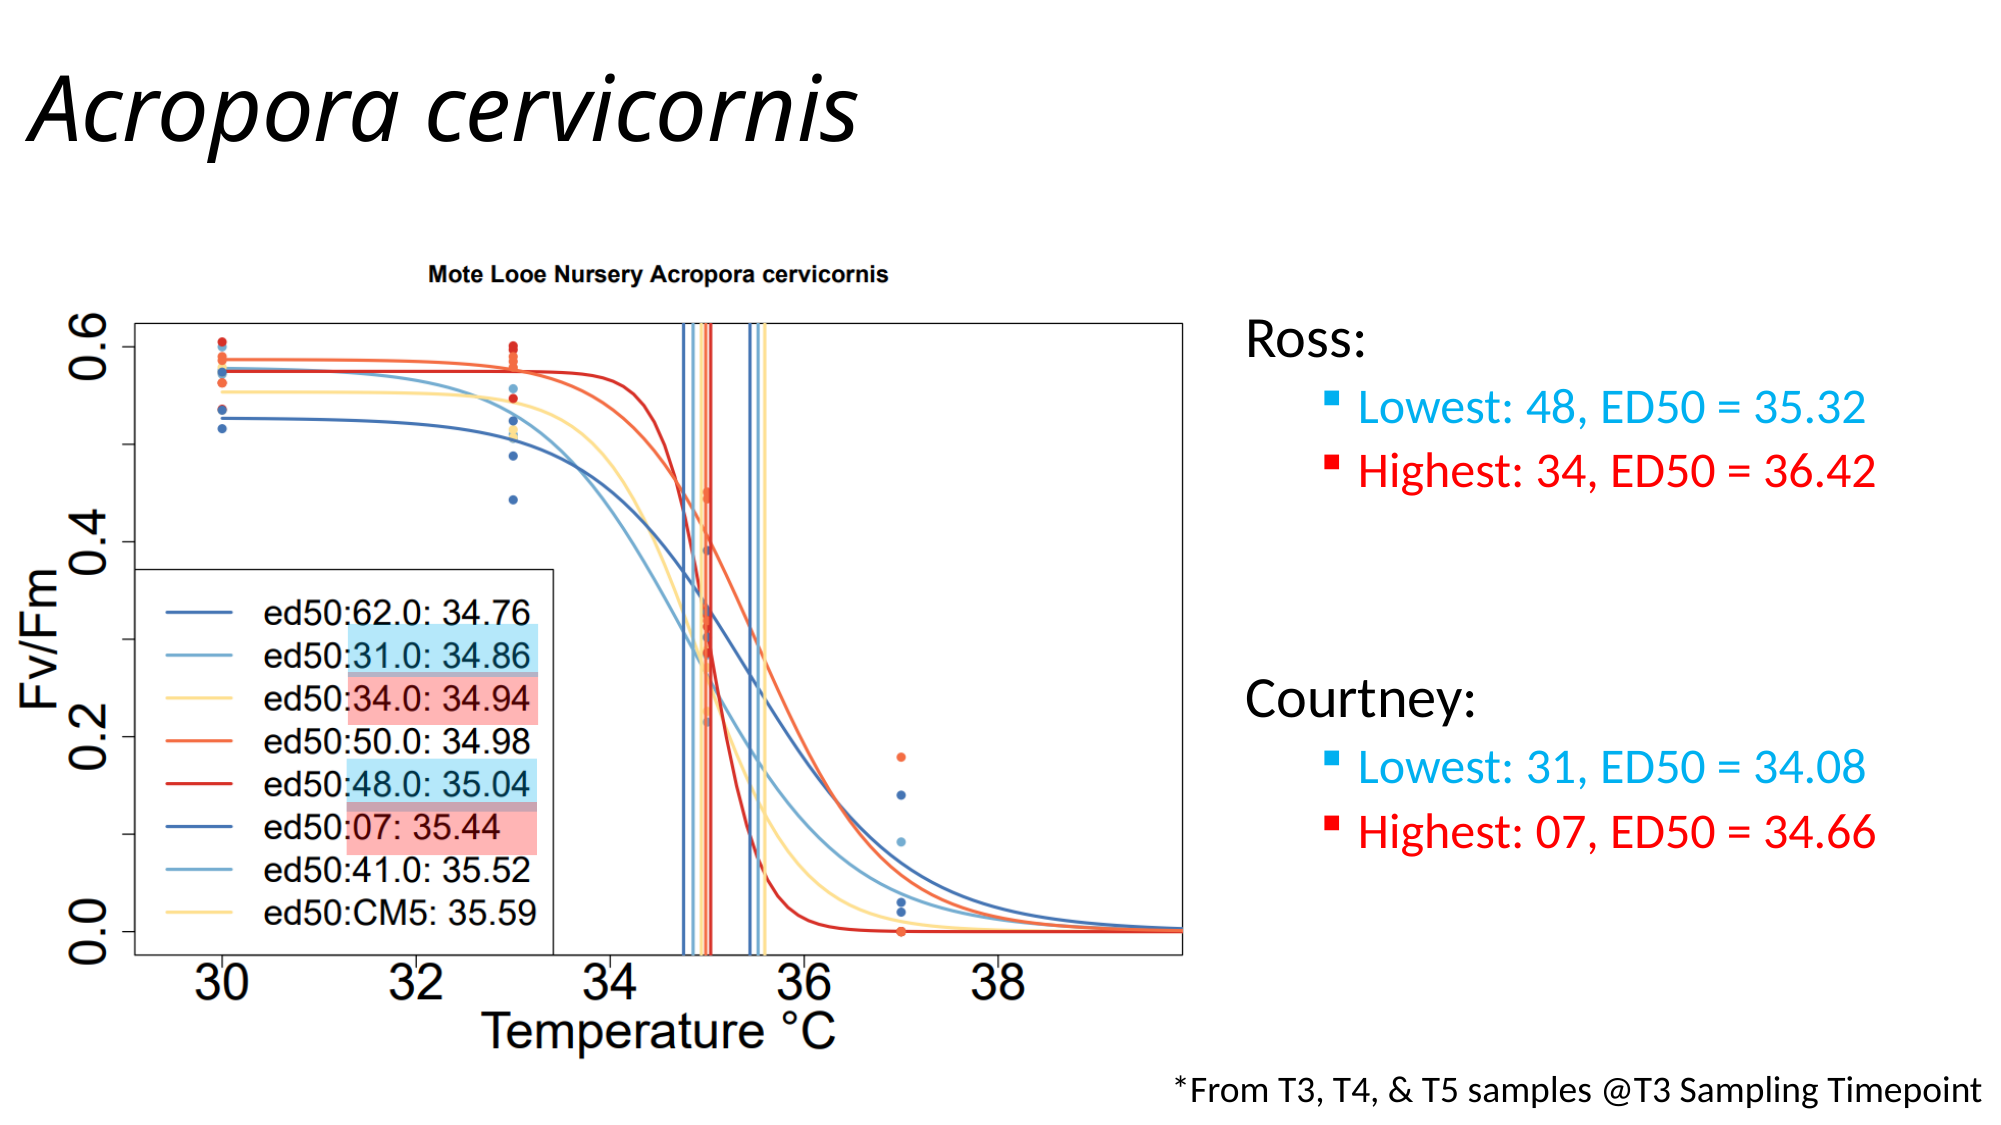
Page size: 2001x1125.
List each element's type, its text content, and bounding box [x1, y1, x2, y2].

text_box Acropora cervicornis [15, 2, 1741, 220]
picture [15, 240, 1223, 1072]
text_box *From T3, T4, & T5 samples @T3 Sampling Timepoint [1156, 1057, 2000, 1118]
list Ross: Lowest: 48, ED50 = 35.32 Highest: 34, ED50 = 36.42 Courtney: Lowest: 31, ED50 = 34.08 Highest: 07, ED50 = 34.66 [1230, 299, 1900, 1014]
